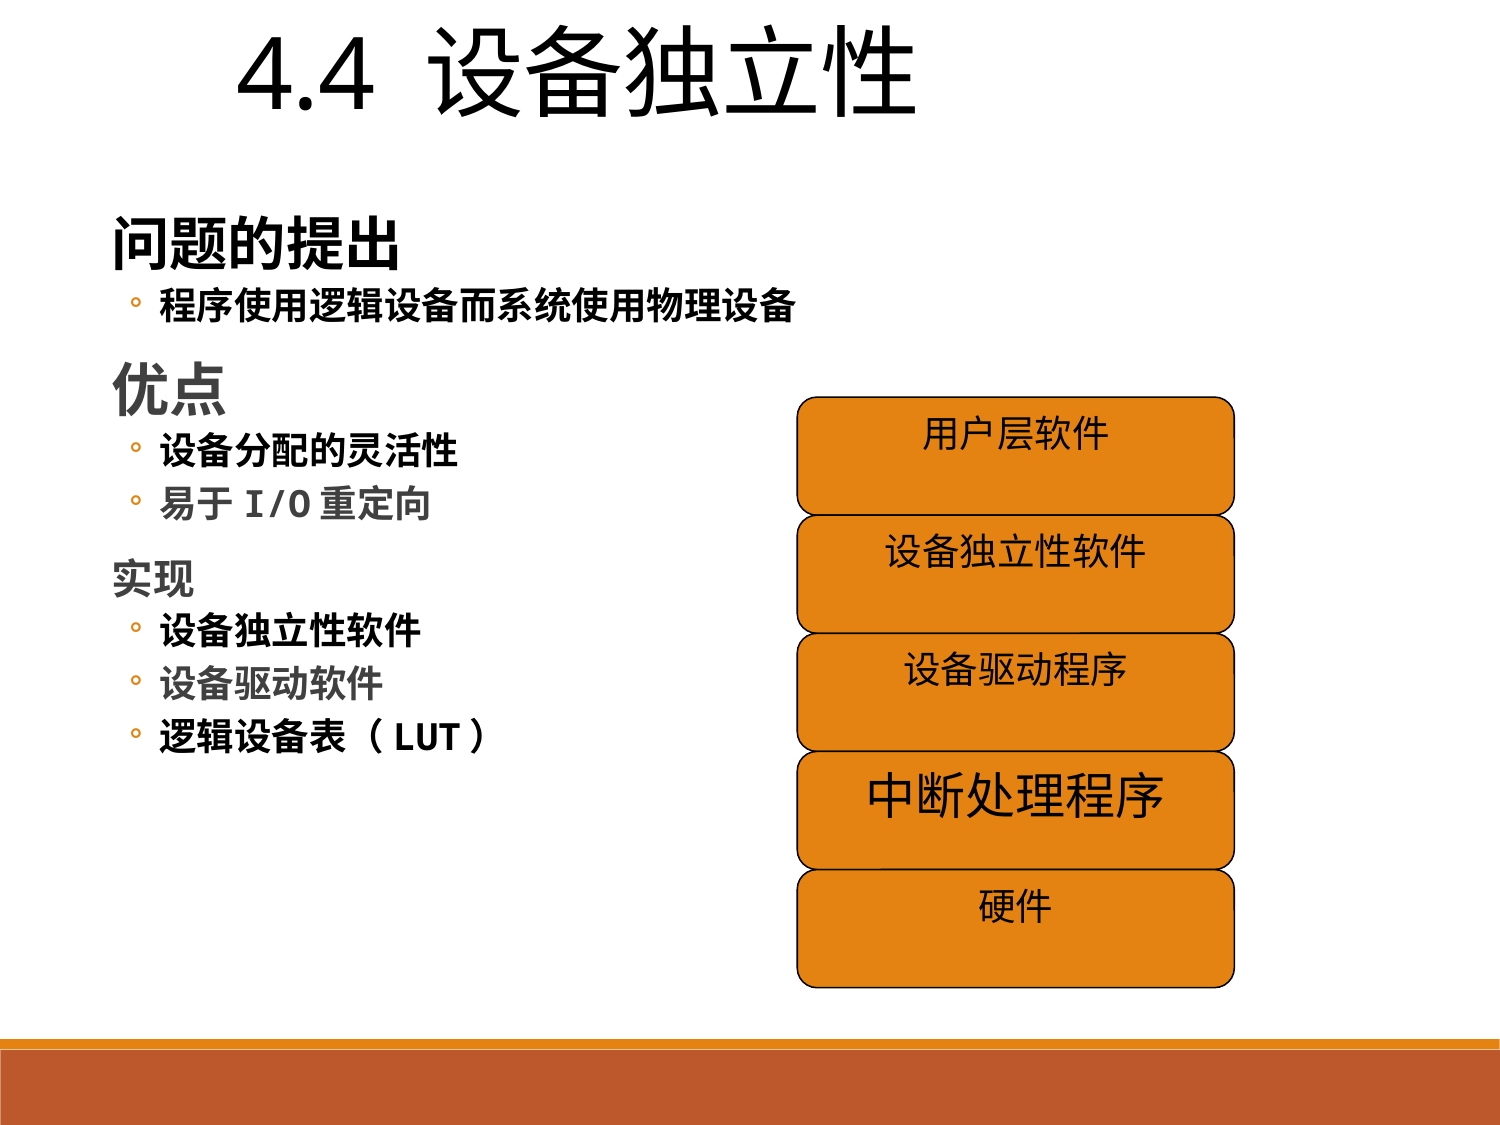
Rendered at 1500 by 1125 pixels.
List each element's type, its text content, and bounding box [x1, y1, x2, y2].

text_box 用户层软件 [797, 397, 1235, 515]
list 问题的提出 程序使用逻辑设备而系统使用物理设备 优点 设备分配的灵活性 易于I/O重定向 实现 设备独立性软件 设备驱动软件 逻辑设备表（LUT） [96, 208, 1500, 1088]
title 4.4 设备独立性 [221, 0, 1500, 138]
text_box 中断处理程序 [797, 751, 1235, 870]
text_box 硬件 [797, 869, 1235, 988]
text_box 设备独立性软件 [797, 515, 1235, 633]
text_box 设备驱动程序 [797, 633, 1235, 751]
